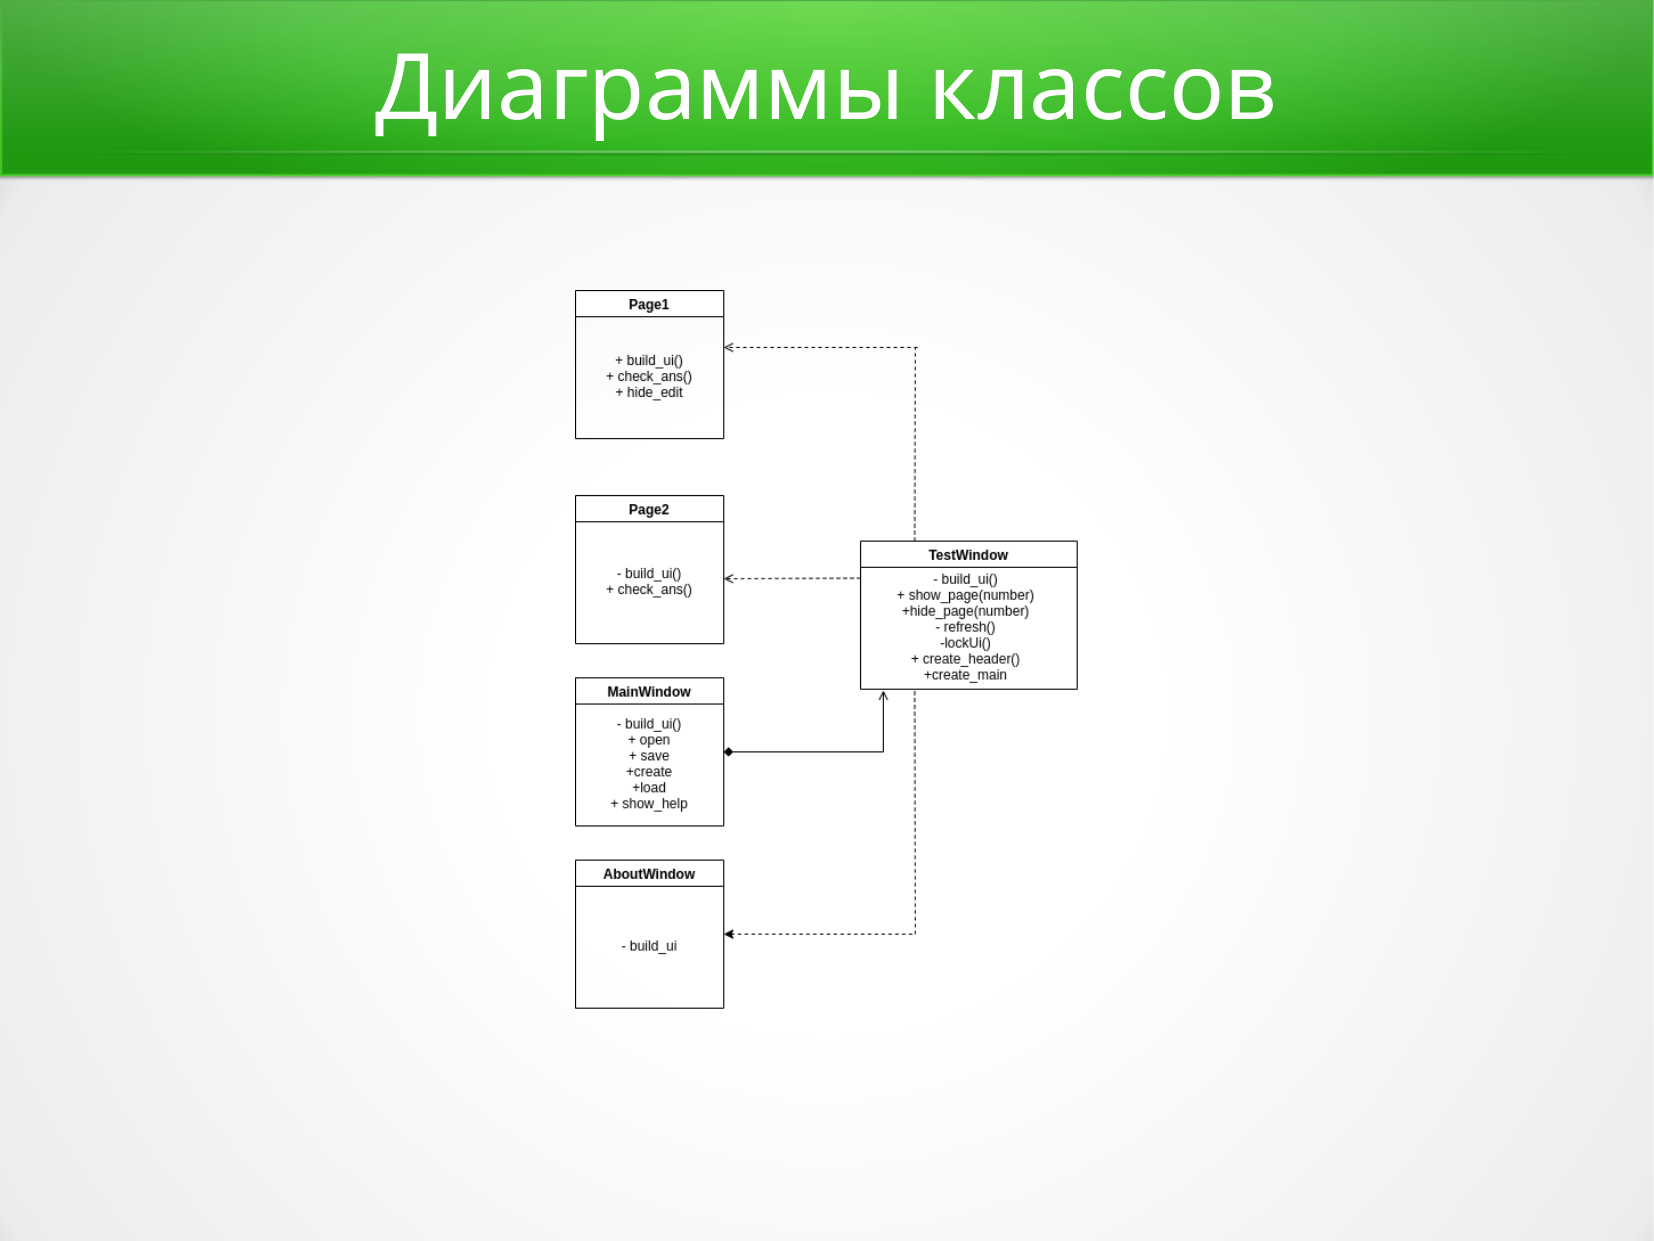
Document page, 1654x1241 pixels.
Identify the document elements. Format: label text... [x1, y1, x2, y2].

text_box Диаграммы классов [82, 11, 1571, 154]
picture [0, 0, 1654, 1241]
